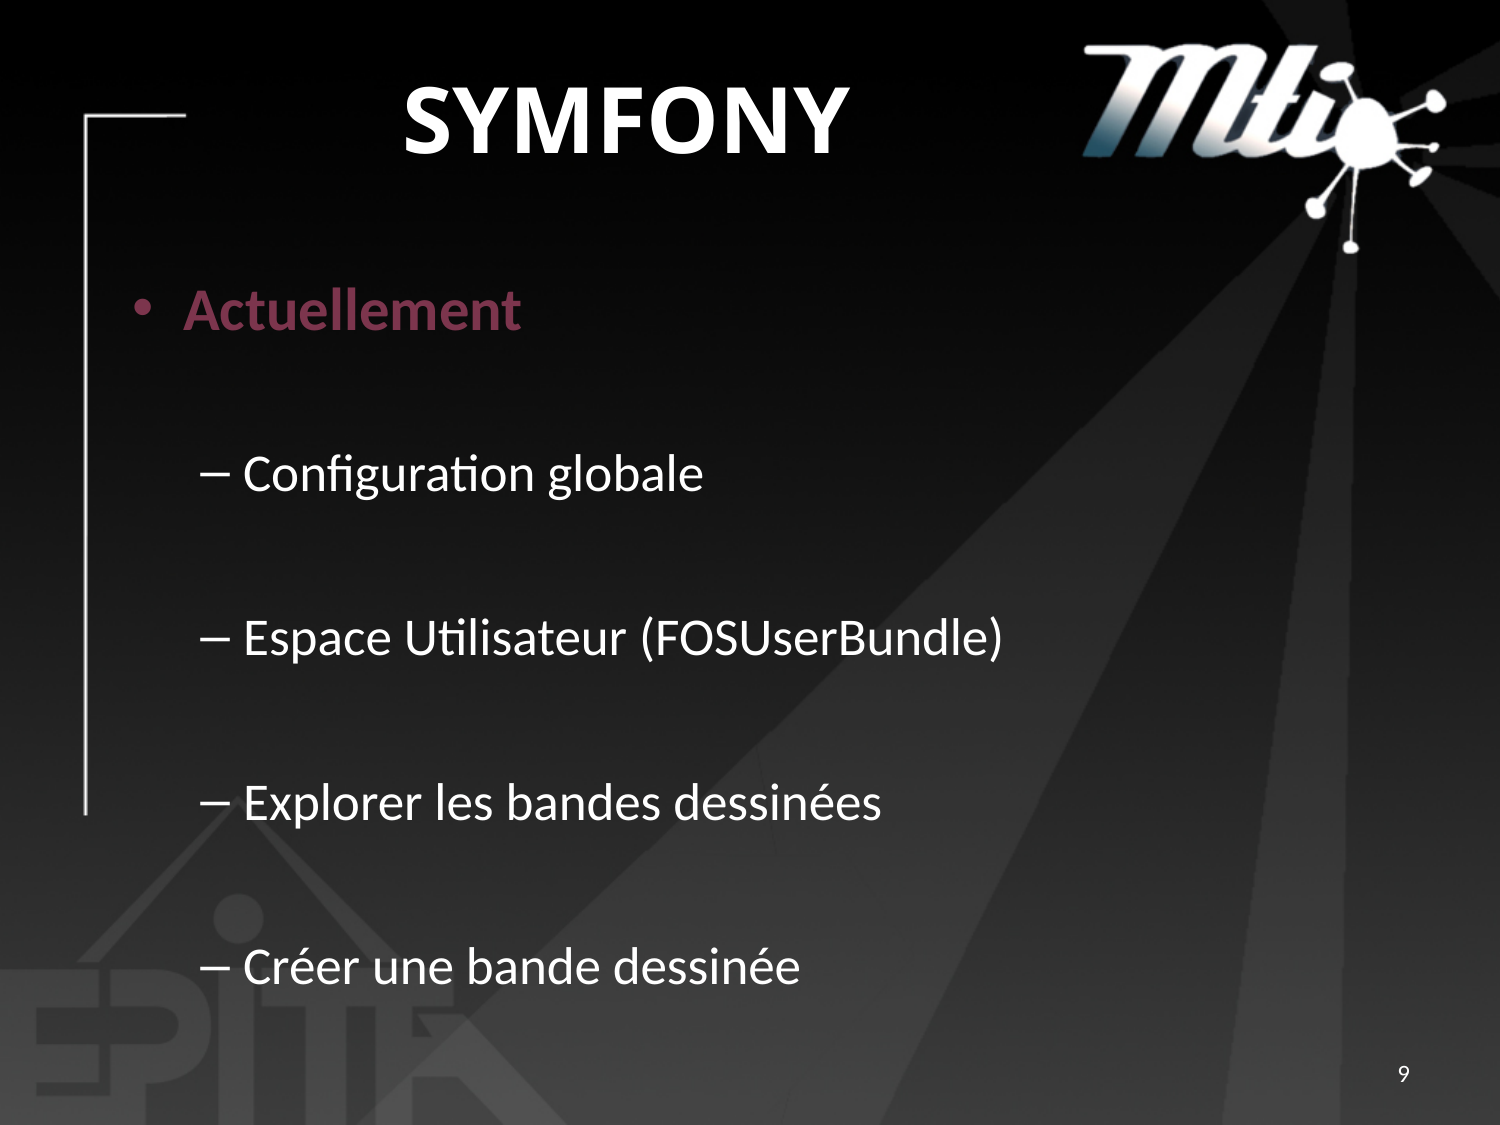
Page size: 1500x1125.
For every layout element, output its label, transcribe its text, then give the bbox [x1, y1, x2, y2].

title Symfony [199, 23, 1055, 211]
list Actuellement Configuration globale Espace Utilisateur (FOSUserBundle) Explorer les bandes dessinées Créer une bande dessinée [117, 262, 1425, 1005]
slide_number 9 [1074, 1042, 1425, 1103]
picture [0, 0, 1500, 1125]
